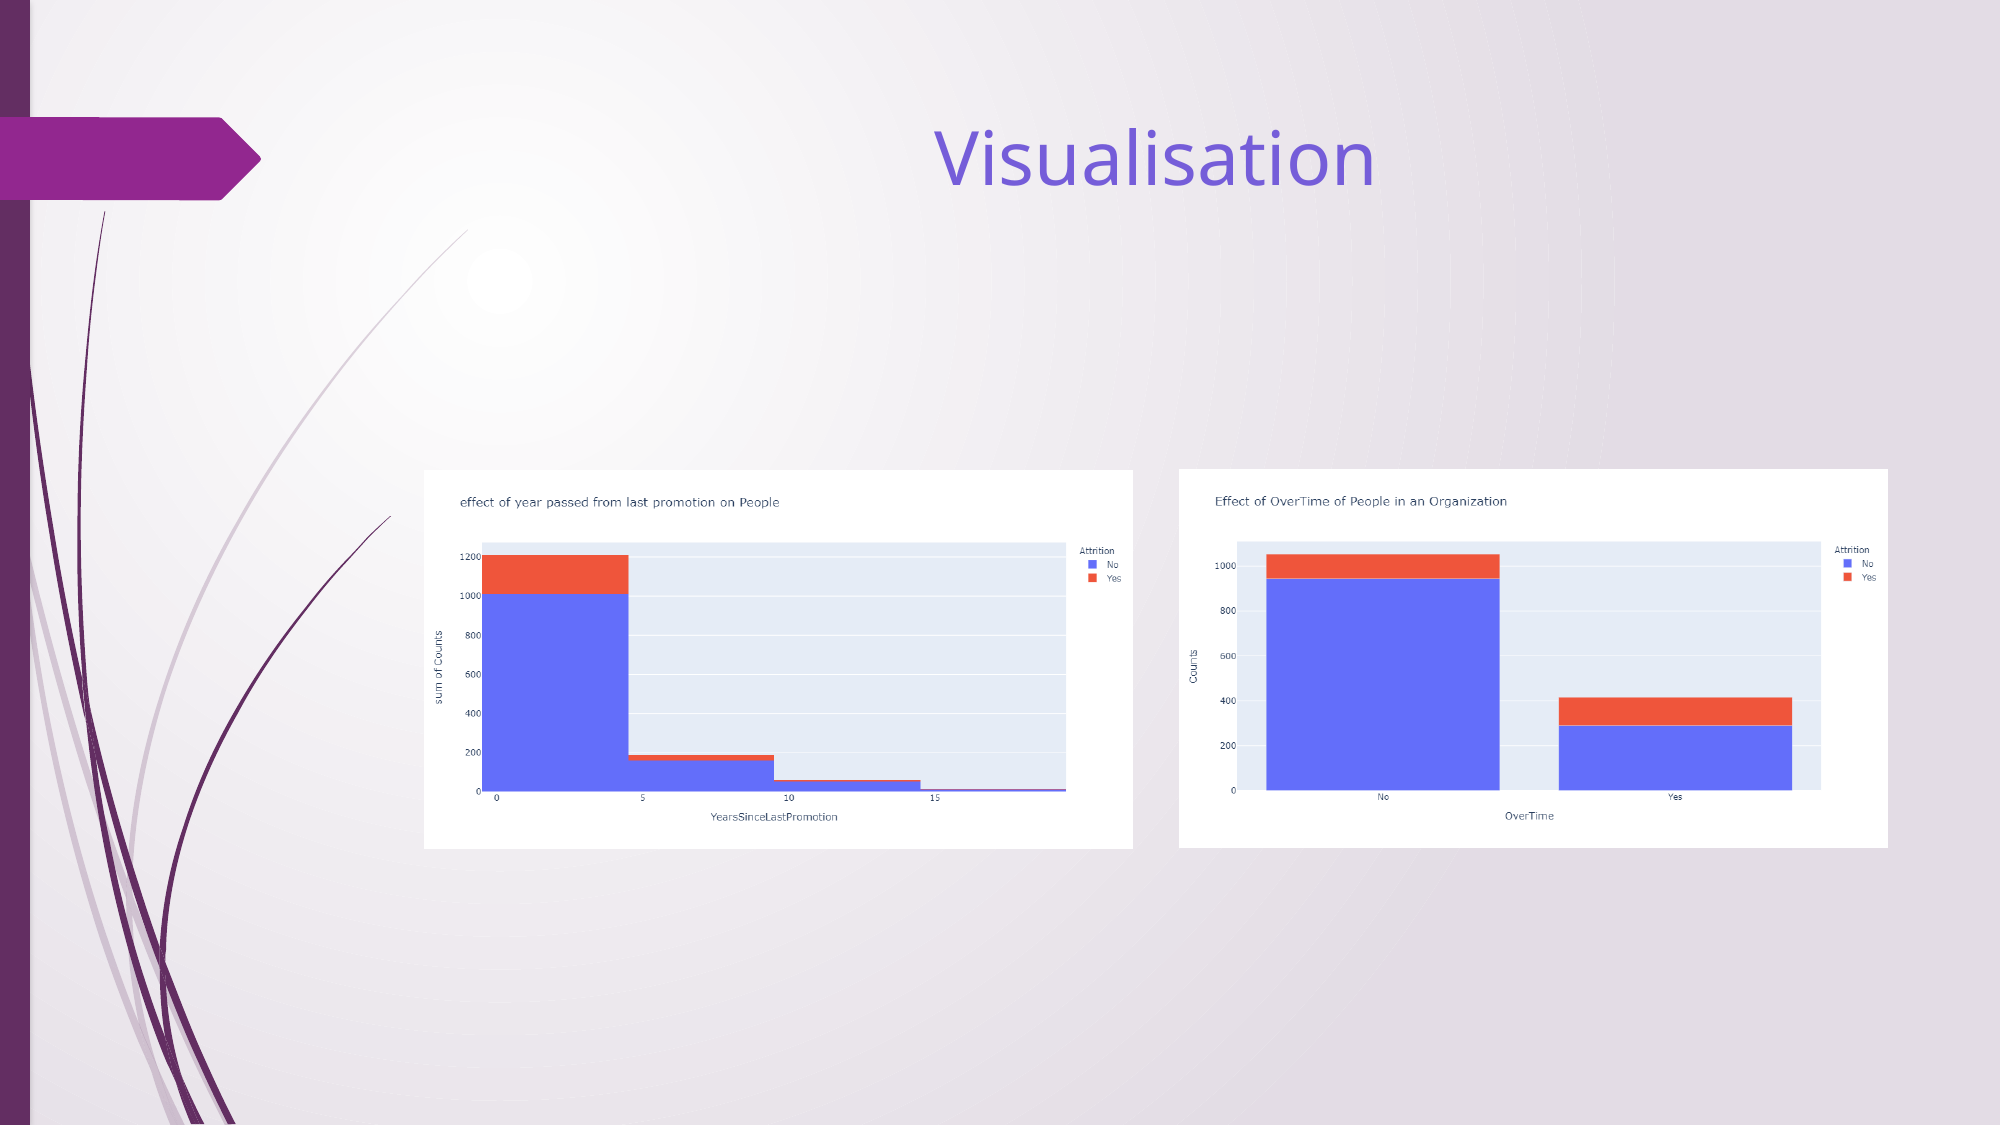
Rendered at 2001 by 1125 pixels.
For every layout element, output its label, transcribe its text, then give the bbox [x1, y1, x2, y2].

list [1179, 469, 1888, 848]
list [424, 470, 1133, 850]
title Visualisation [425, 102, 1888, 313]
